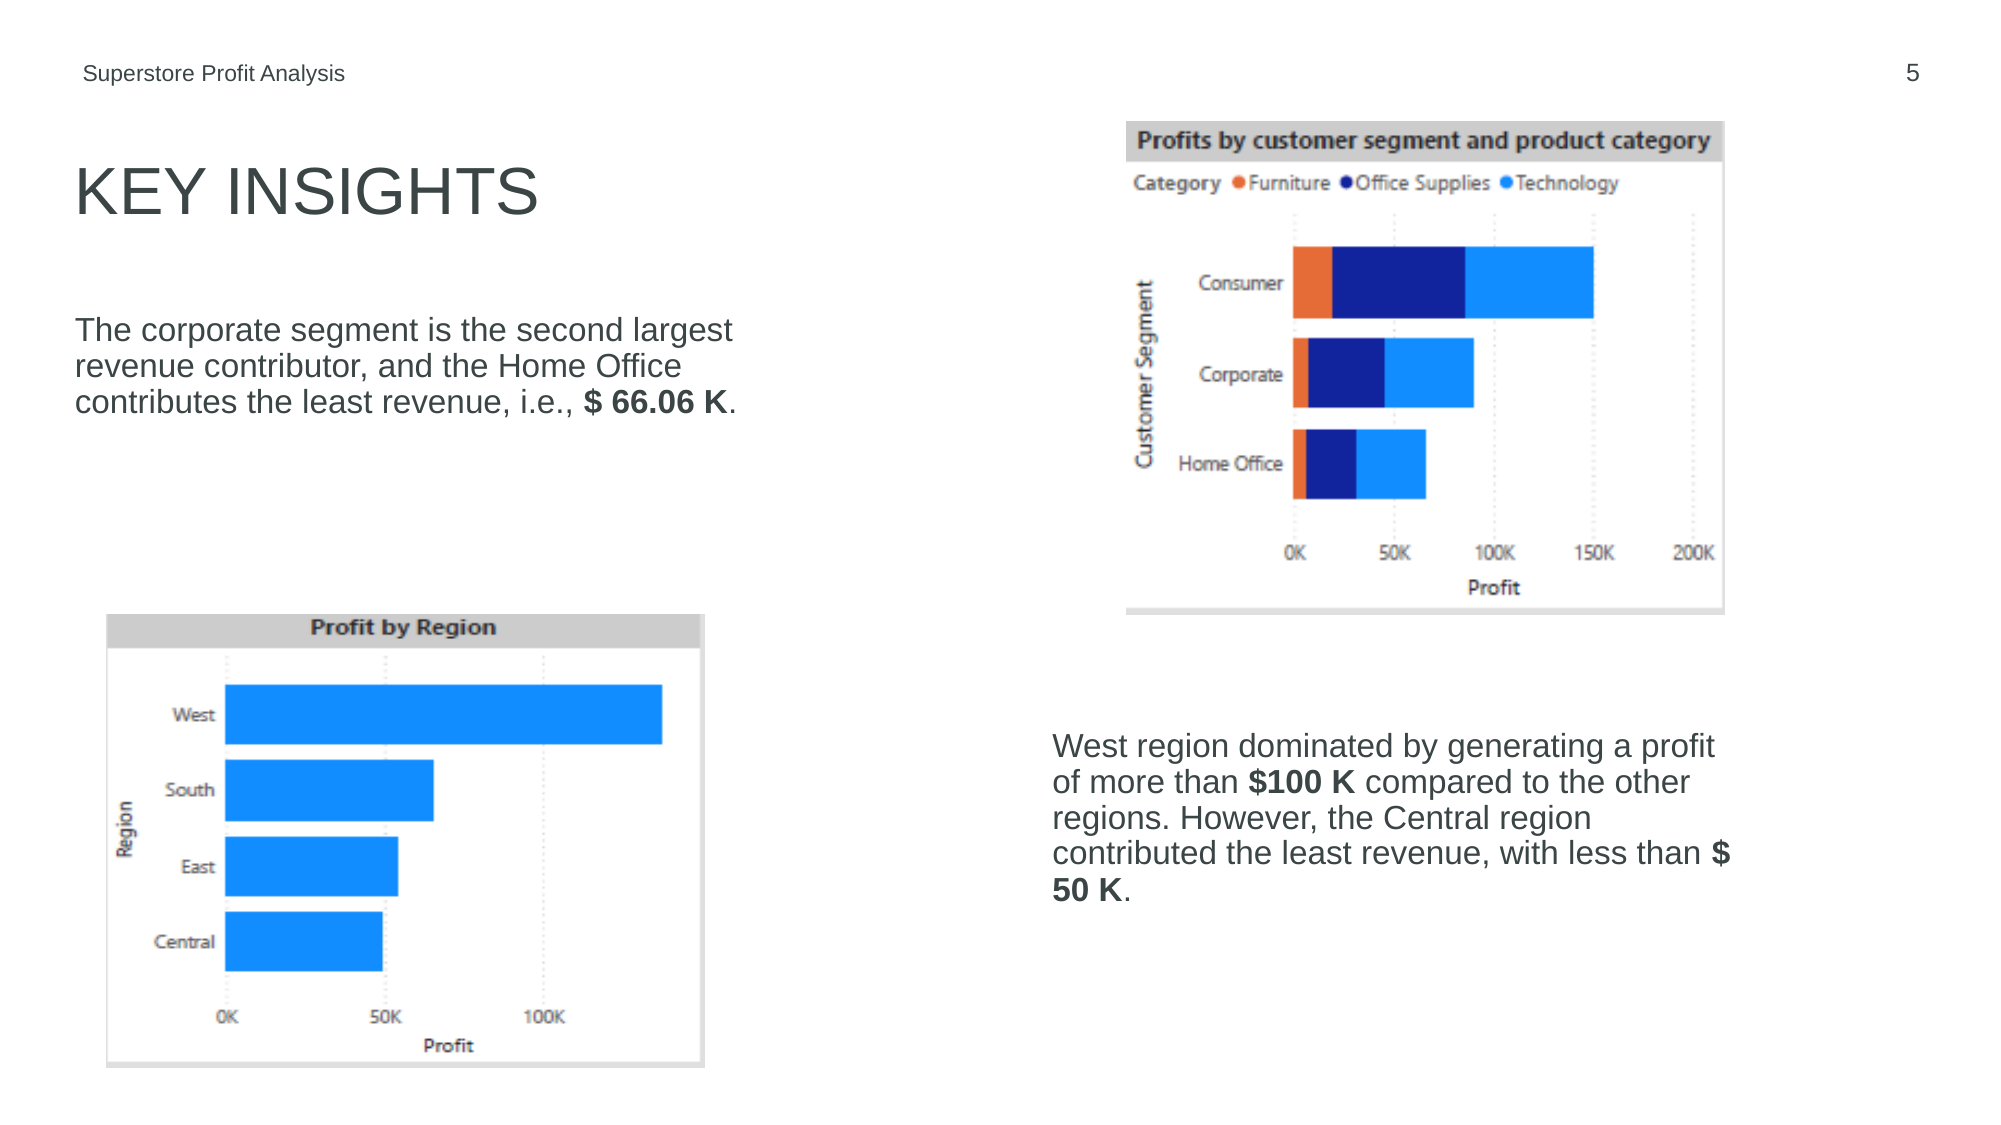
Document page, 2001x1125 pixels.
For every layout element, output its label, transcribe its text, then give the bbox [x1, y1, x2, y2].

picture [1126, 120, 1725, 615]
list The corporate segment is the second largest revenue contributor, and the Home Office contributes the least revenue, i.e., $ 66.06 K. [59, 305, 776, 475]
picture [106, 614, 705, 1068]
slide_number 5 [1660, 49, 1935, 95]
footer Superstore Profit Analysis [67, 49, 368, 95]
title Key insights [59, 114, 705, 235]
text_box West region dominated by generating a profit of more than $100 K compared to the other regions. However, the Central region contributed the least revenue, with less than $ 50 K. [1037, 721, 1754, 927]
